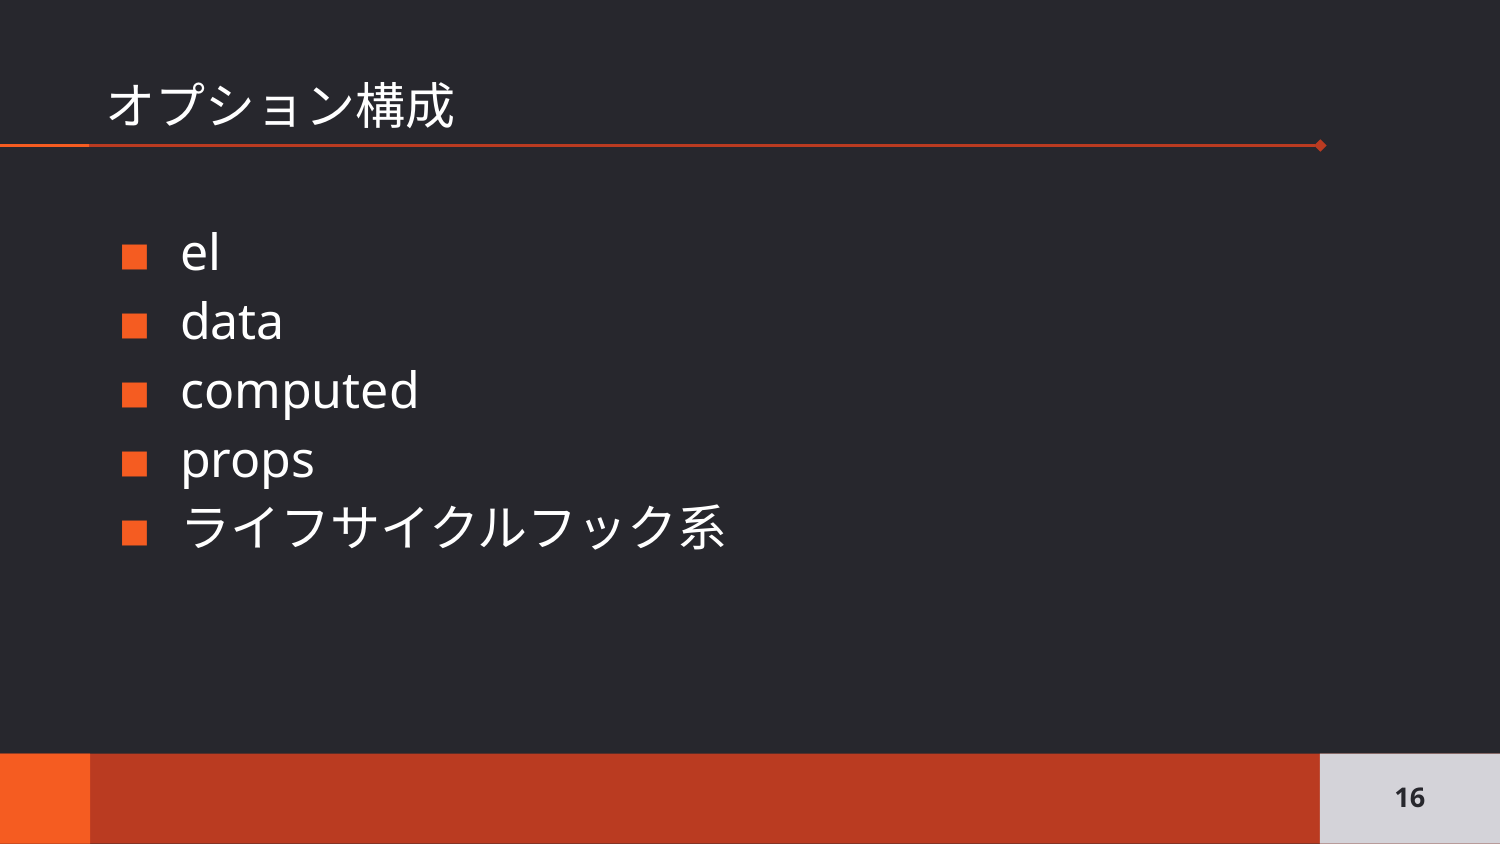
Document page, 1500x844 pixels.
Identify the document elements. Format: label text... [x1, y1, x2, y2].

slide_number ‹#› [1320, 753, 1500, 844]
title オプション構成 [90, 59, 1320, 150]
list el data computed props ライフサイクルフック系 [90, 196, 1320, 681]
